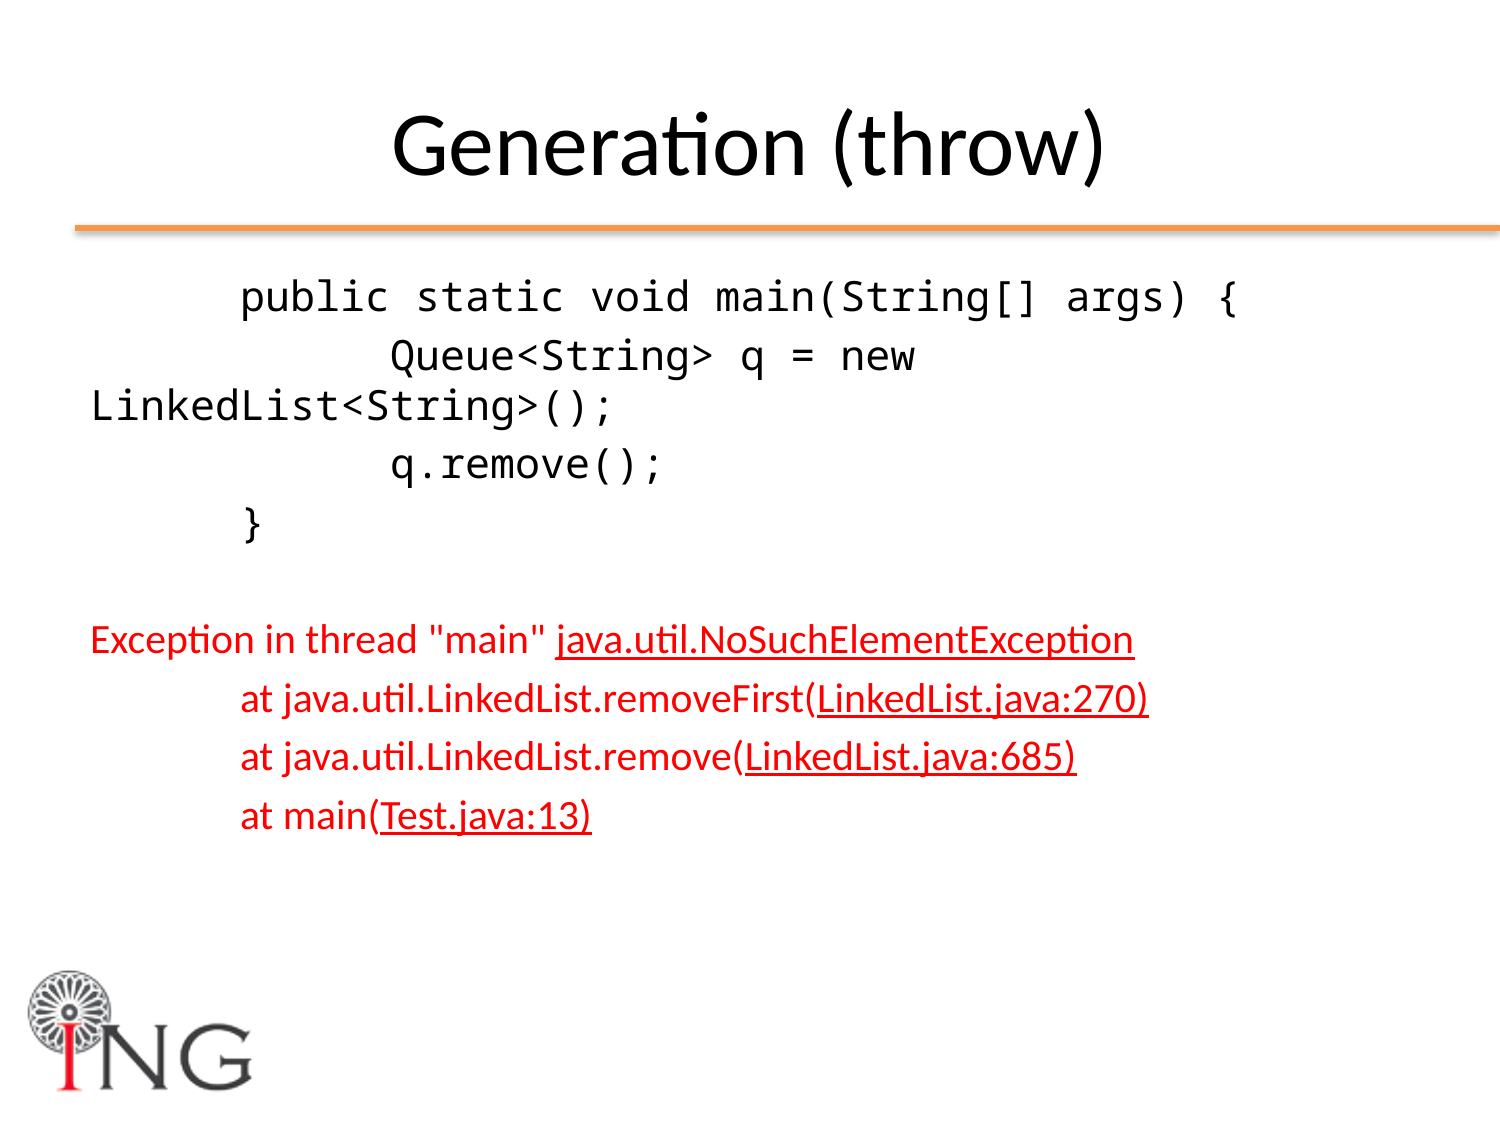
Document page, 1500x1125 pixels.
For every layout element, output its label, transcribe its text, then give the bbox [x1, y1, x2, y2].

title Generation (throw) [75, 45, 1425, 233]
picture [3, 948, 281, 1124]
list public static void main(String[] args) { Queue<String> q = new LinkedList<String>(); q.remove(); } Exception in thread "main" java.util.NoSuchElementException at java.util.LinkedList.removeFirst(LinkedList.java:270) at java.util.LinkedList.remove(LinkedList.java:685) at main(Test.java:13) [75, 262, 1425, 1005]
